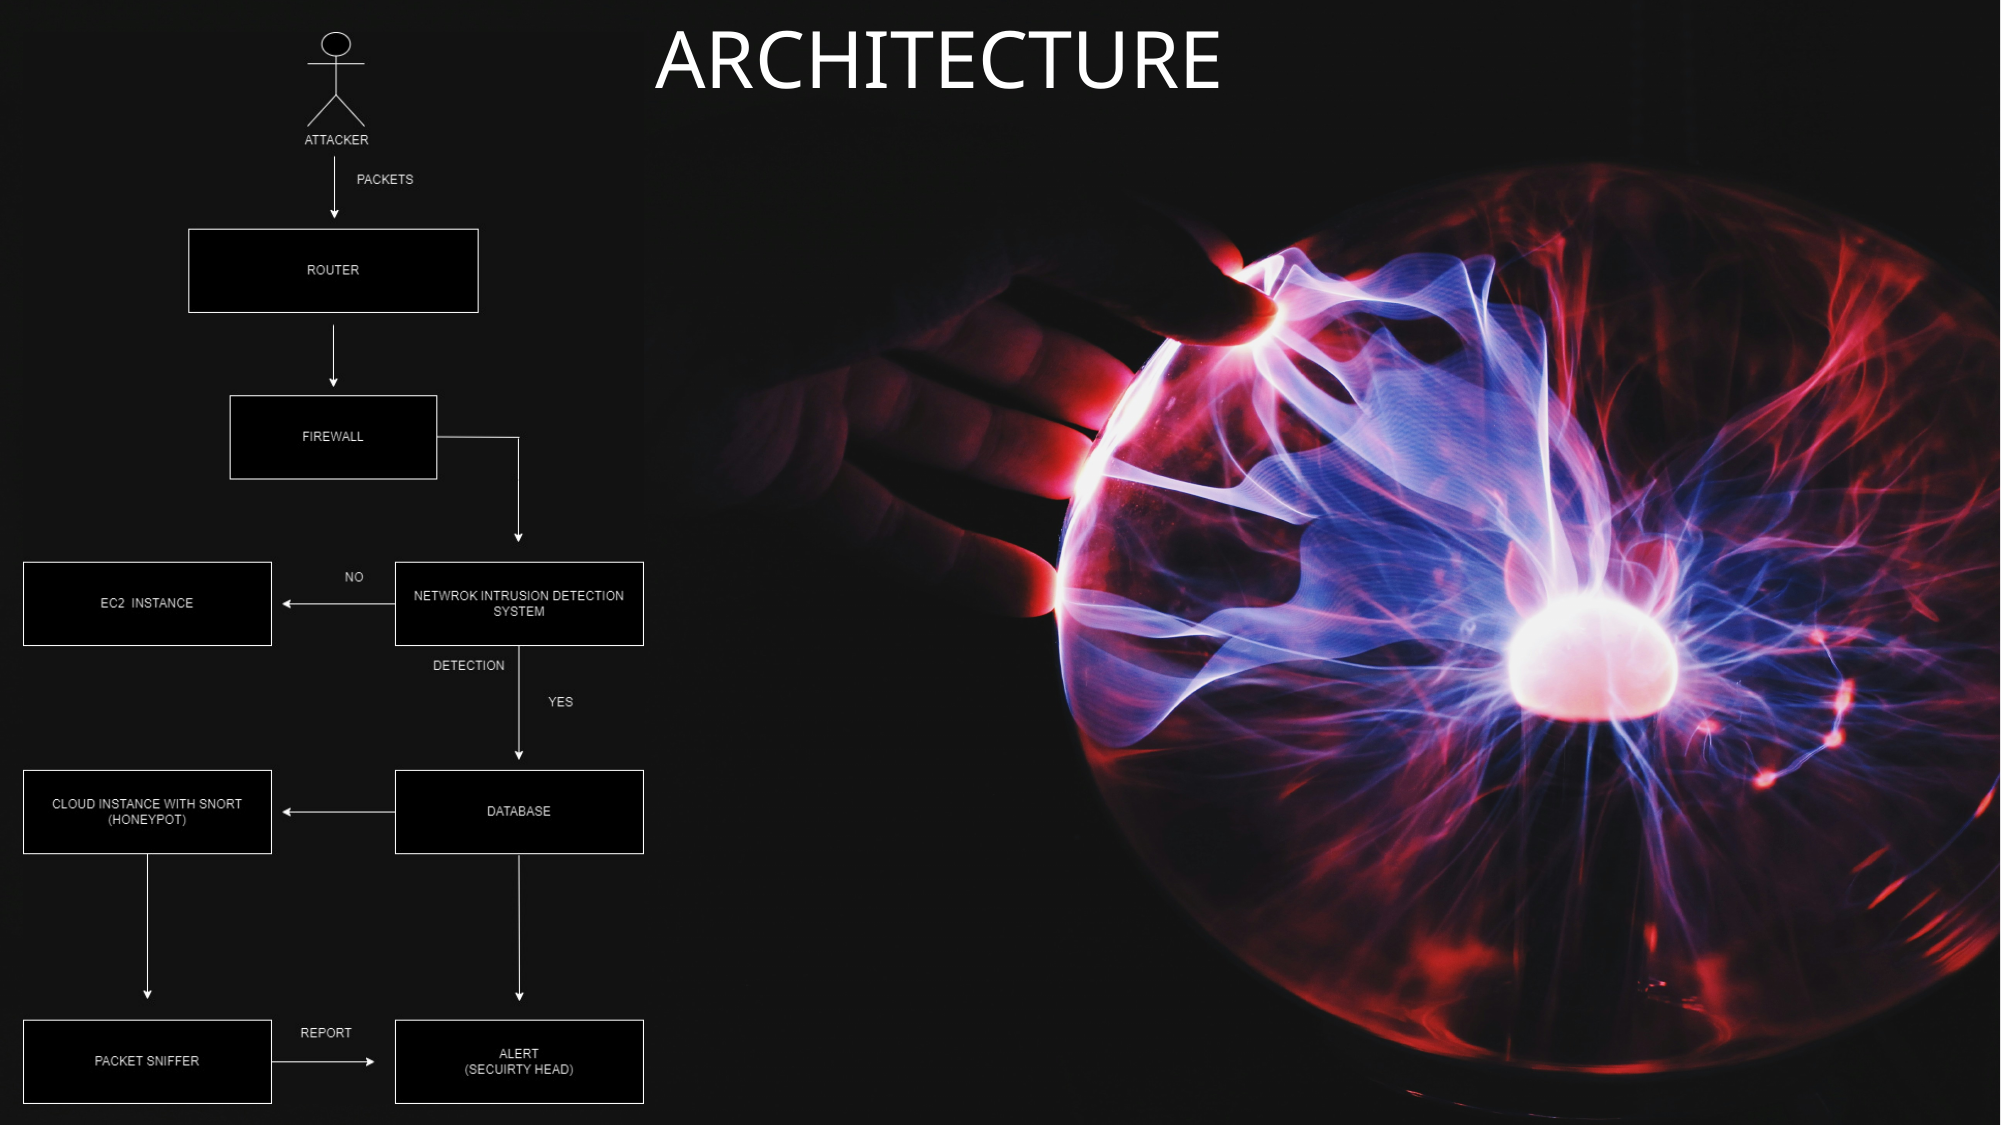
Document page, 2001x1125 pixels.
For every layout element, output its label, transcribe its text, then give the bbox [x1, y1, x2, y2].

text_box ARCHITECTURE [538, 1, 1341, 112]
picture [0, 0, 2001, 1125]
